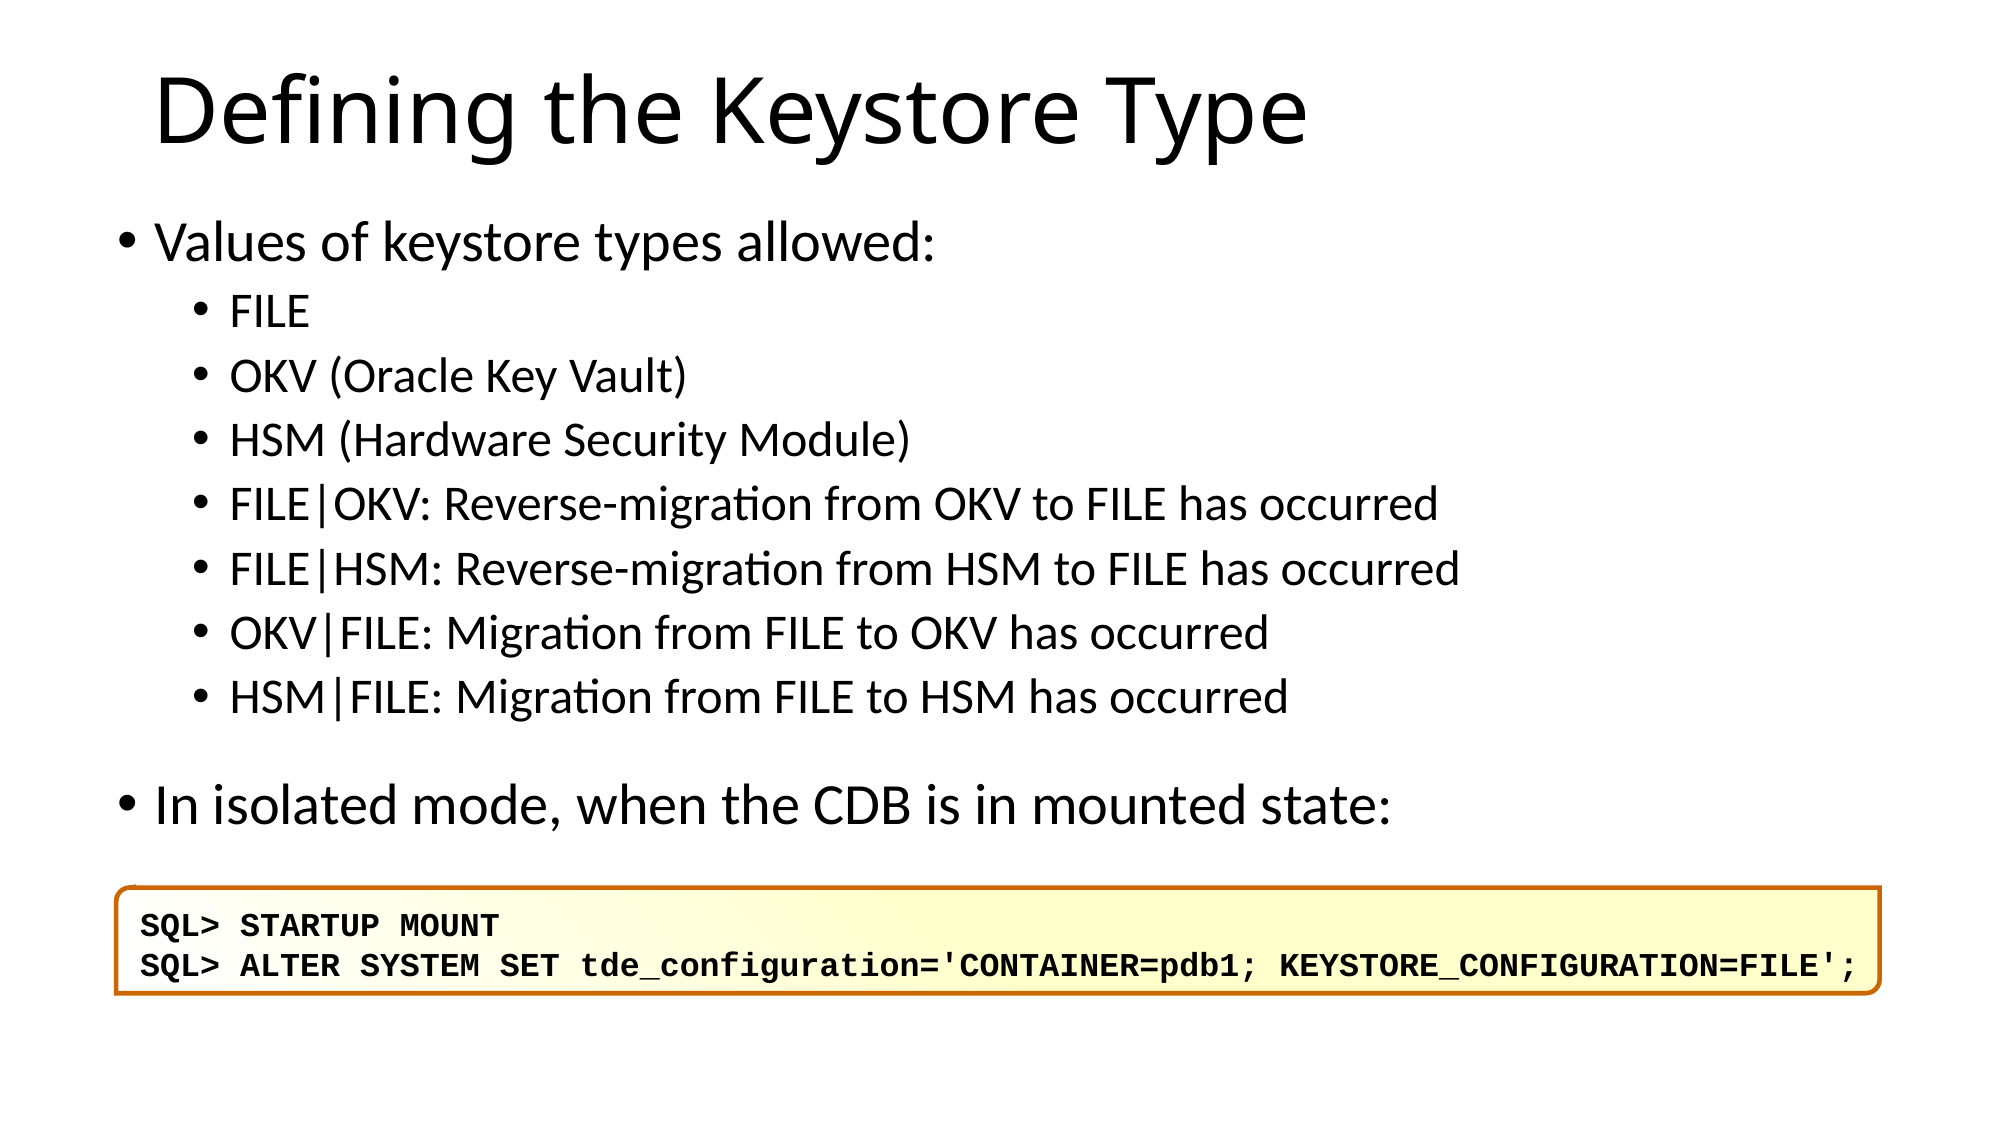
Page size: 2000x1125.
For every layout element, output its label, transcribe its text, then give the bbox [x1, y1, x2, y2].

text_box SQL> STARTUP MOUNT SQL> ALTER SYSTEM SET tde_configuration='CONTAINER=pdb1; KEYSTORE_CONFIGURATION=FILE'; [116, 887, 1880, 994]
title Defining the Keystore Type [137, 59, 1862, 203]
list Values of keystore types allowed: FILE OKV (Oracle Key Vault) HSM (Hardware Security Module) FILE|OKV: Reverse-migration from OKV to FILE has occurred FILE|HSM: Reverse-migration from HSM to FILE has occurred OKV|FILE: Migration from FILE to OKV has occurred HSM|FILE: Migration from FILE to HSM has occurred In isolated mode, when the CDB is in mounted state: [102, 203, 1898, 878]
